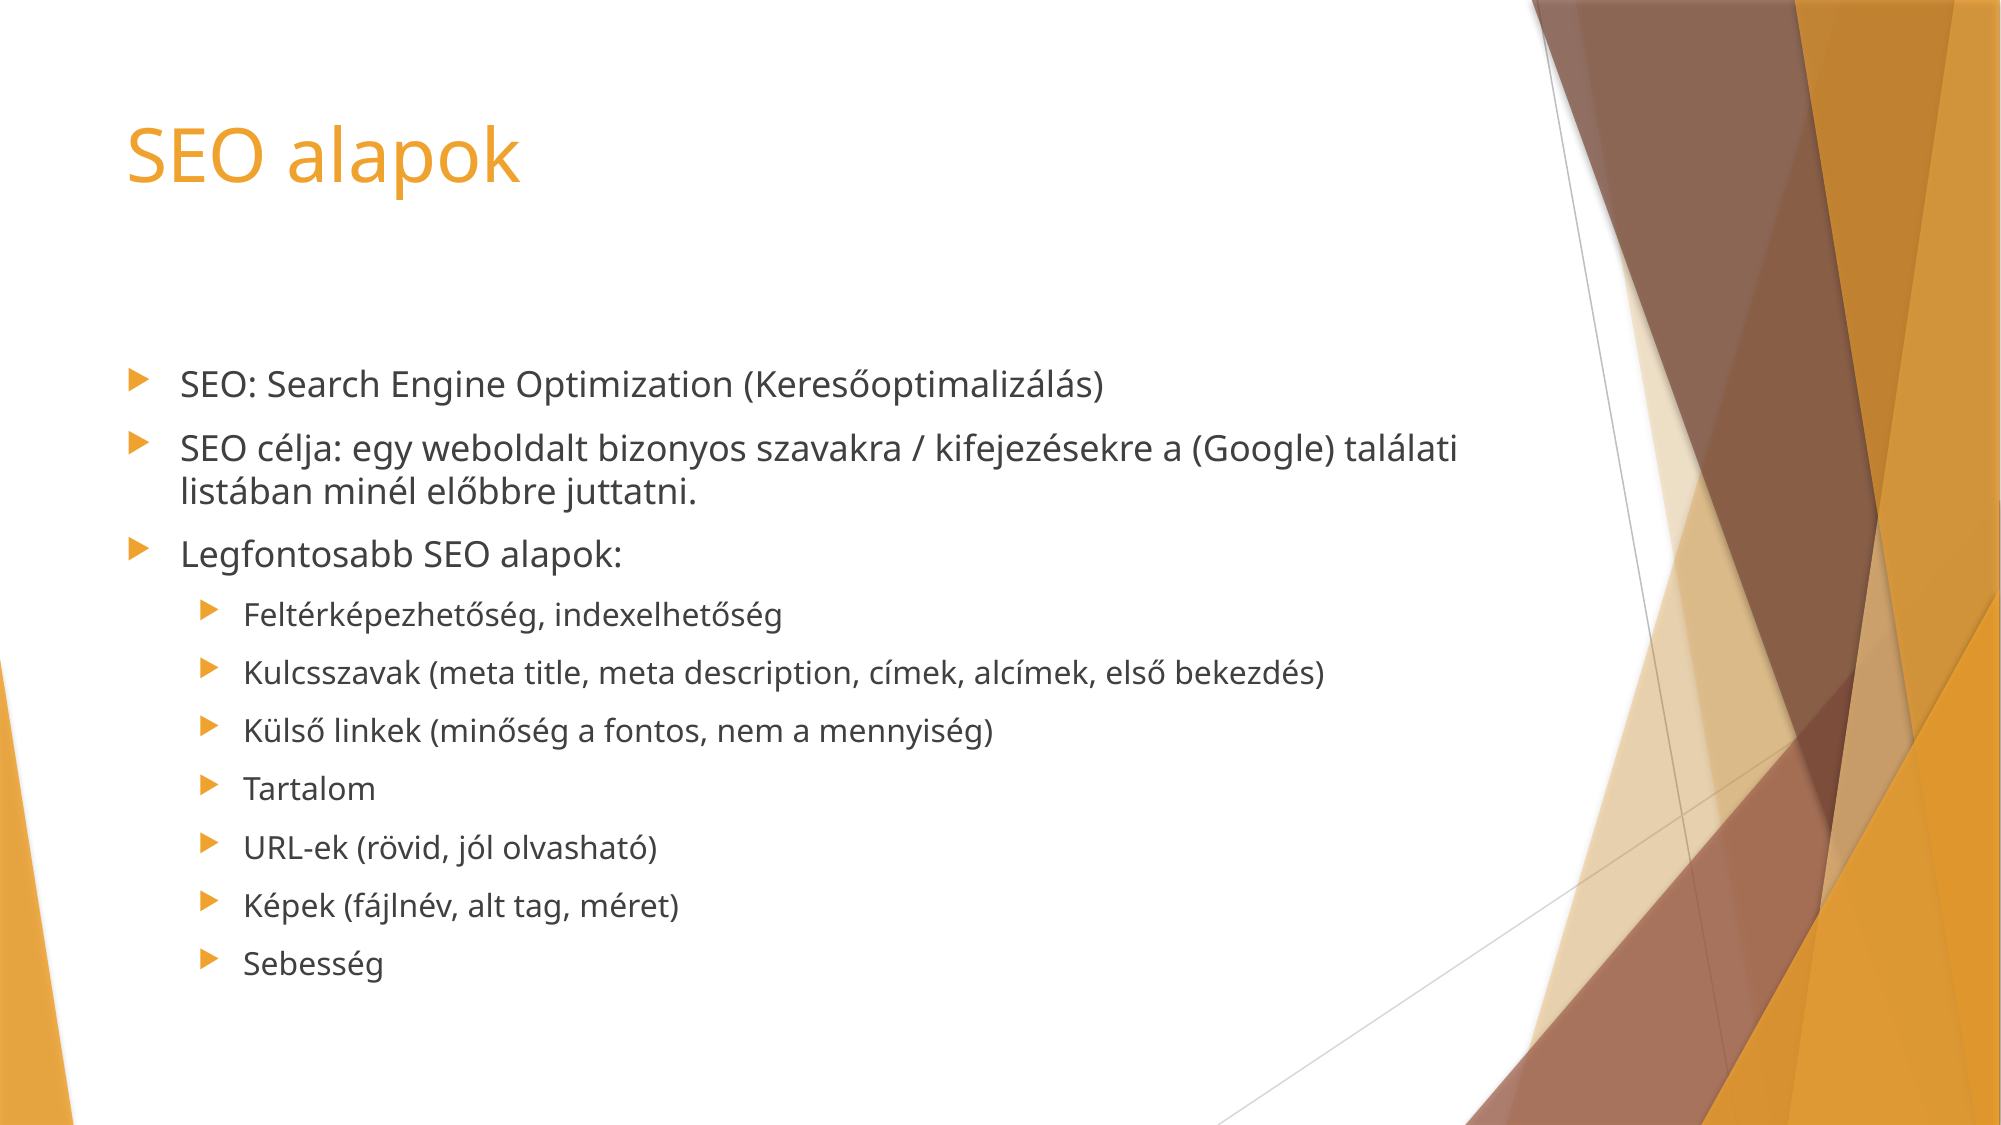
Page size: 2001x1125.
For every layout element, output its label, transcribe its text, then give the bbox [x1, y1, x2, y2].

title SEO alapok [111, 99, 1522, 317]
list SEO: Search Engine Optimization (Keresőoptimalizálás) SEO célja: egy weboldalt bizonyos szavakra / kifejezésekre a (Google) találati listában minél előbbre juttatni. Legfontosabb SEO alapok: Feltérképezhetőség, indexelhetőség Kulcsszavak (meta title, meta description, címek, alcímek, első bekezdés) Külső linkek (minőség a fontos, nem a mennyiség) Tartalom URL-ek (rövid, jól olvasható) Képek (fájlnév, alt tag, méret) Sebesség [111, 354, 1522, 992]
